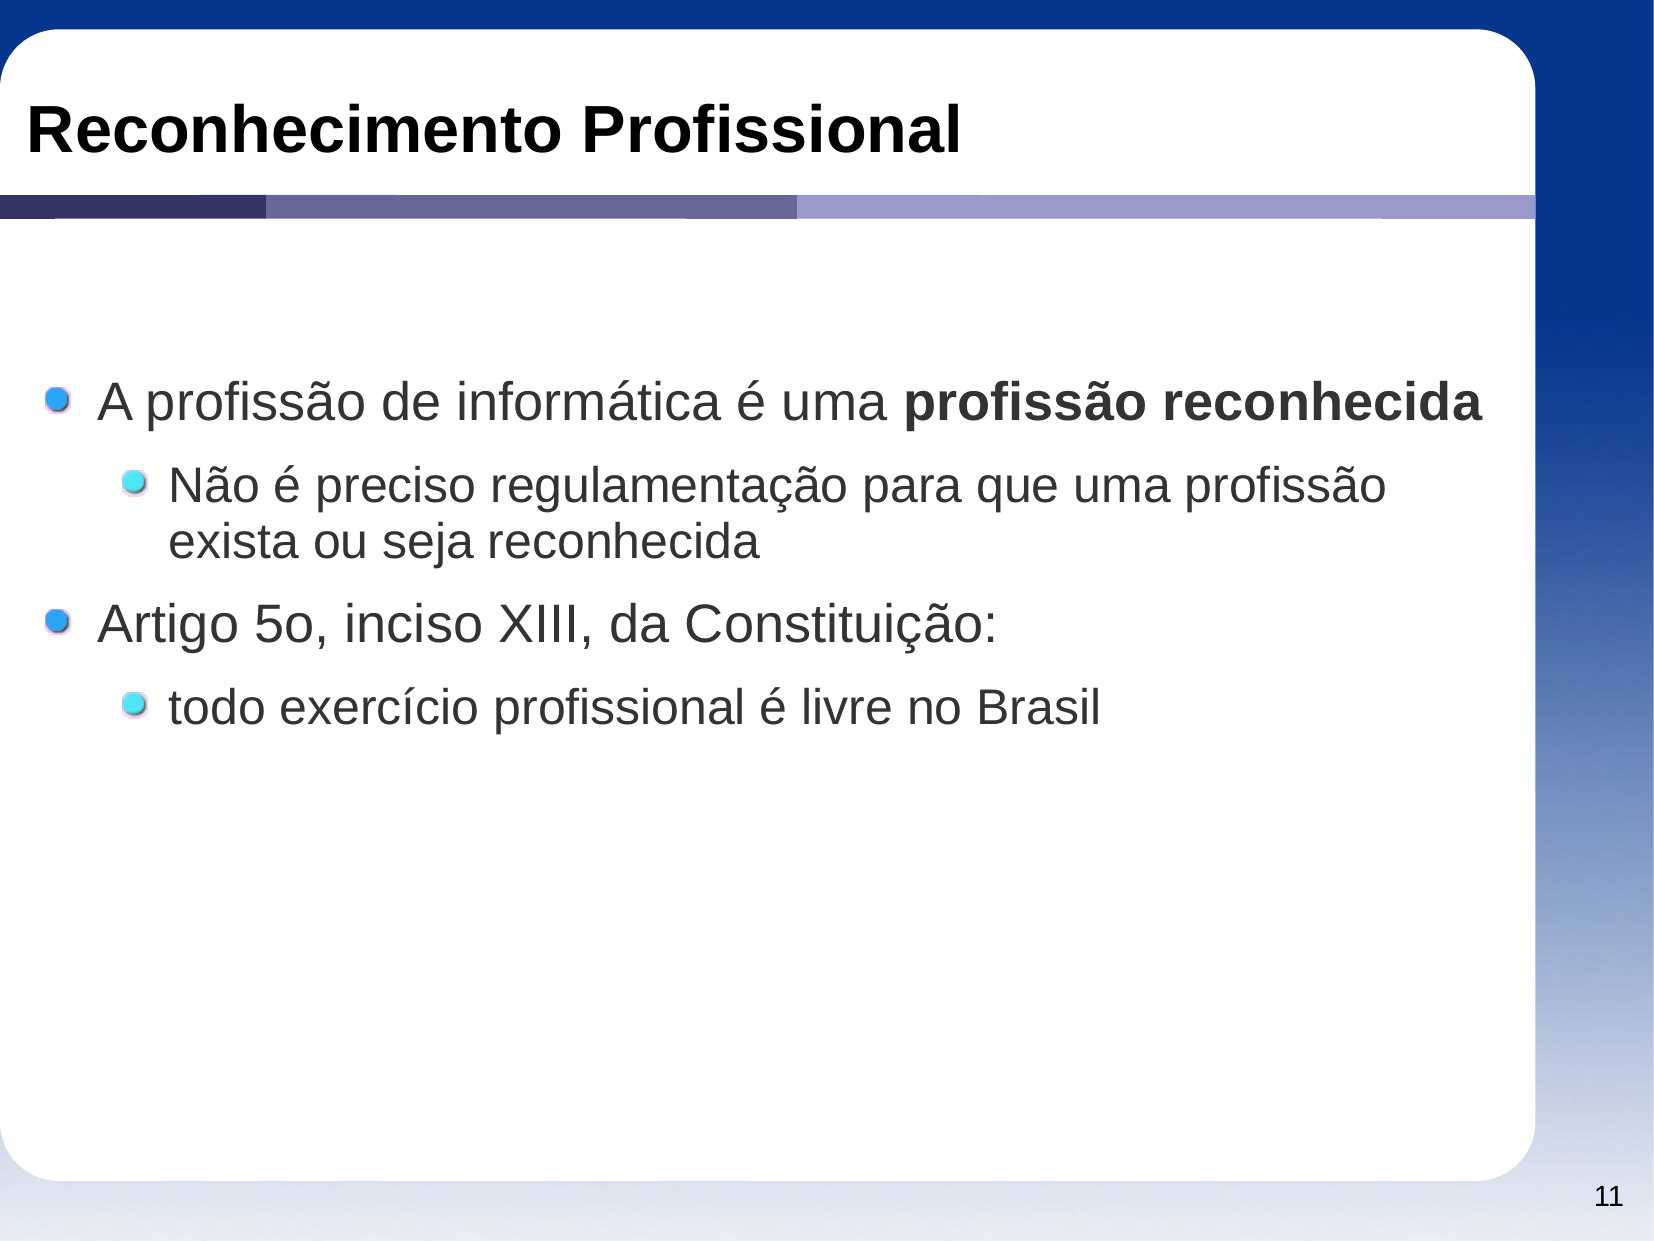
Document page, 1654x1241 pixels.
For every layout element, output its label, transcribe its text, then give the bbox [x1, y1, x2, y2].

list A profissão de informática é uma profissão reconhecida Não é preciso regulamentação para que uma profissão exista ou seja reconhecida Artigo 5o, inciso XIII, da Constituição: todo exercício profissional é livre no Brasil [26, 282, 1500, 1204]
picture [0, 0, 1654, 1241]
picture [121, 691, 149, 720]
picture [0, 1133, 1499, 1241]
picture [121, 469, 149, 498]
picture [44, 608, 72, 636]
picture [44, 386, 72, 415]
title Reconhecimento Profissional [26, 82, 1602, 178]
slide_number 11 [1499, 1180, 1624, 1241]
